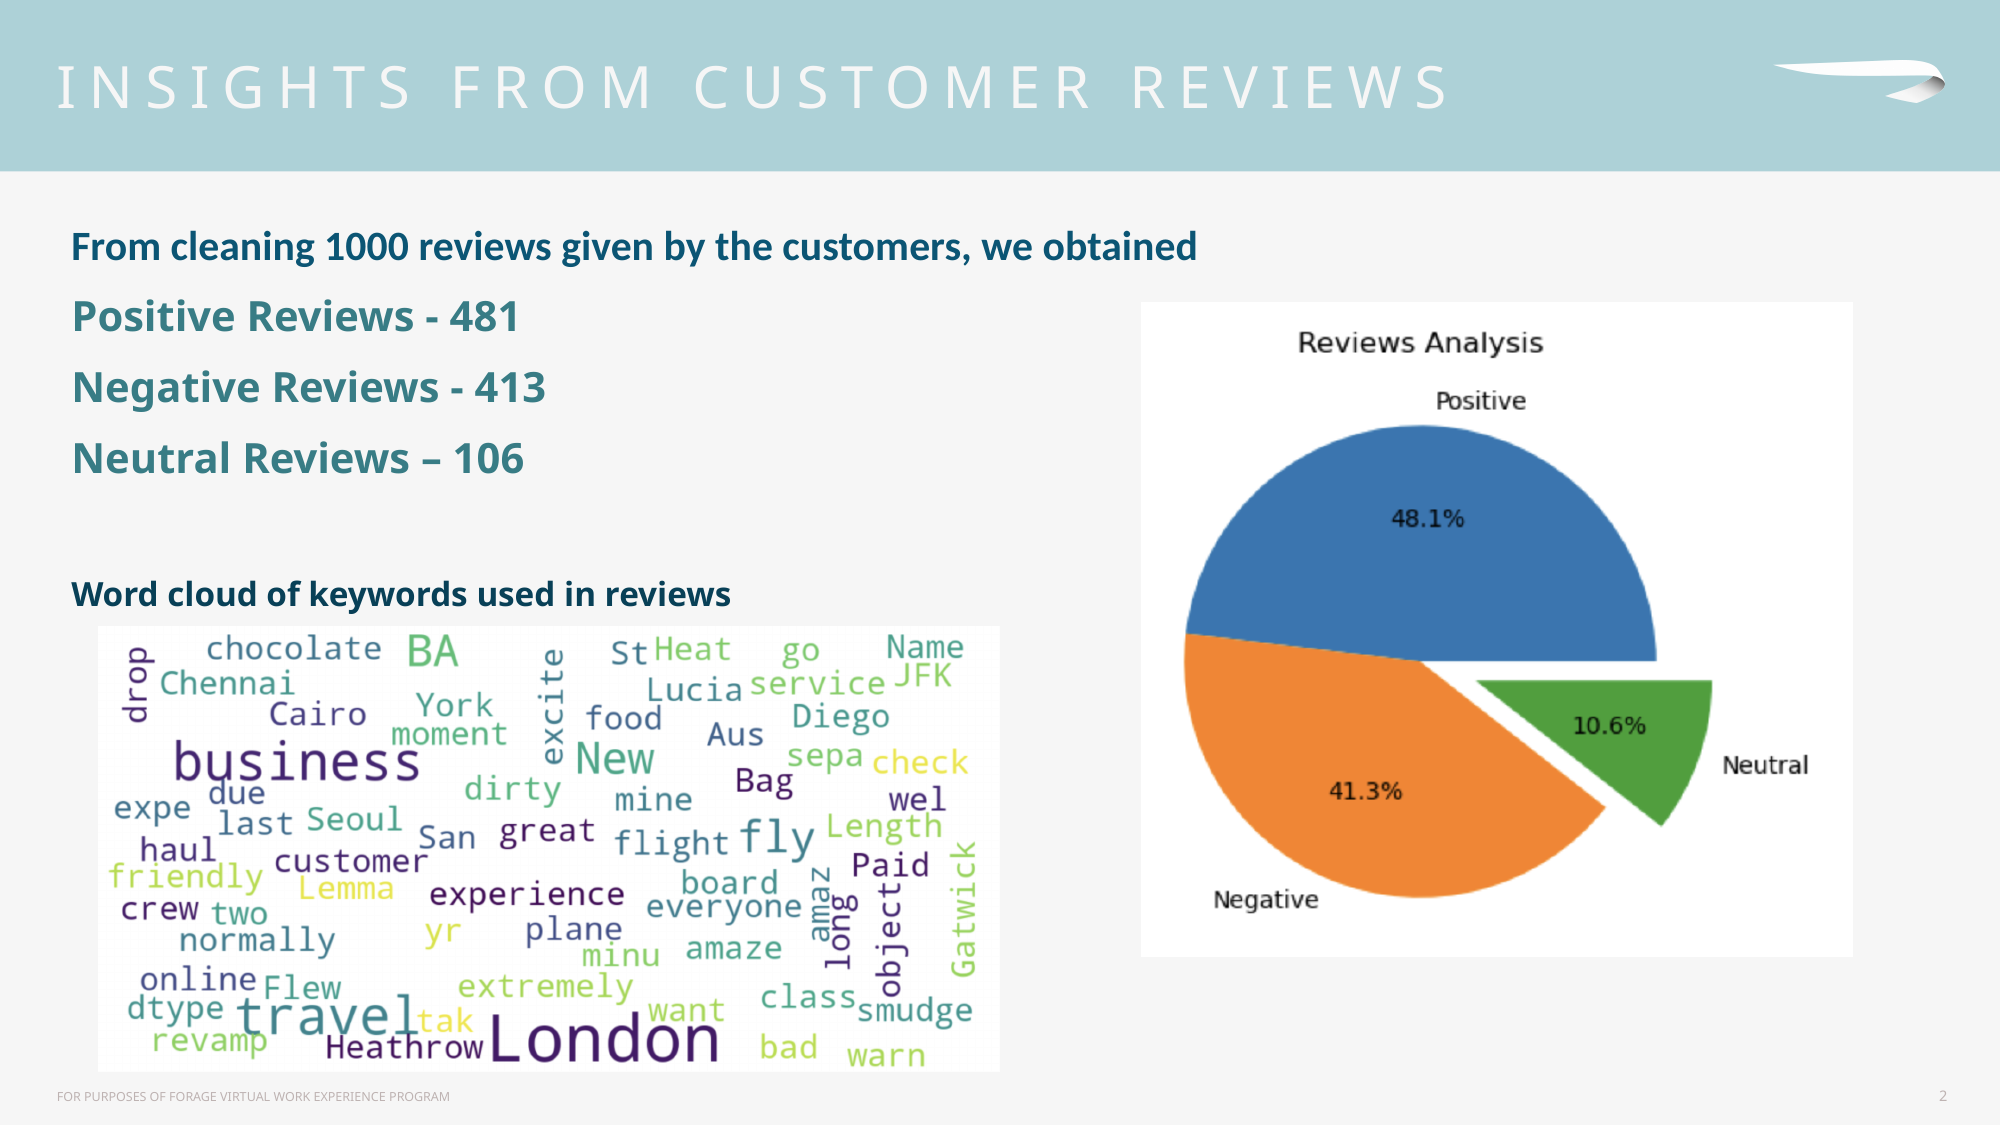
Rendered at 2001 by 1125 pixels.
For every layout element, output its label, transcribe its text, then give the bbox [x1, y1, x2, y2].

picture [98, 626, 1000, 1072]
picture [1773, 60, 1945, 103]
list From cleaning 1000 reviews given by the customers, we obtained Positive Reviews - 481 Negative Reviews - 413 Neutral Reviews – 106 Word cloud of keywords used in reviews [56, 211, 1820, 938]
title INSIGHTS FROM CUSTOMER REVIEWS [56, 53, 1500, 126]
picture [1141, 302, 1853, 957]
